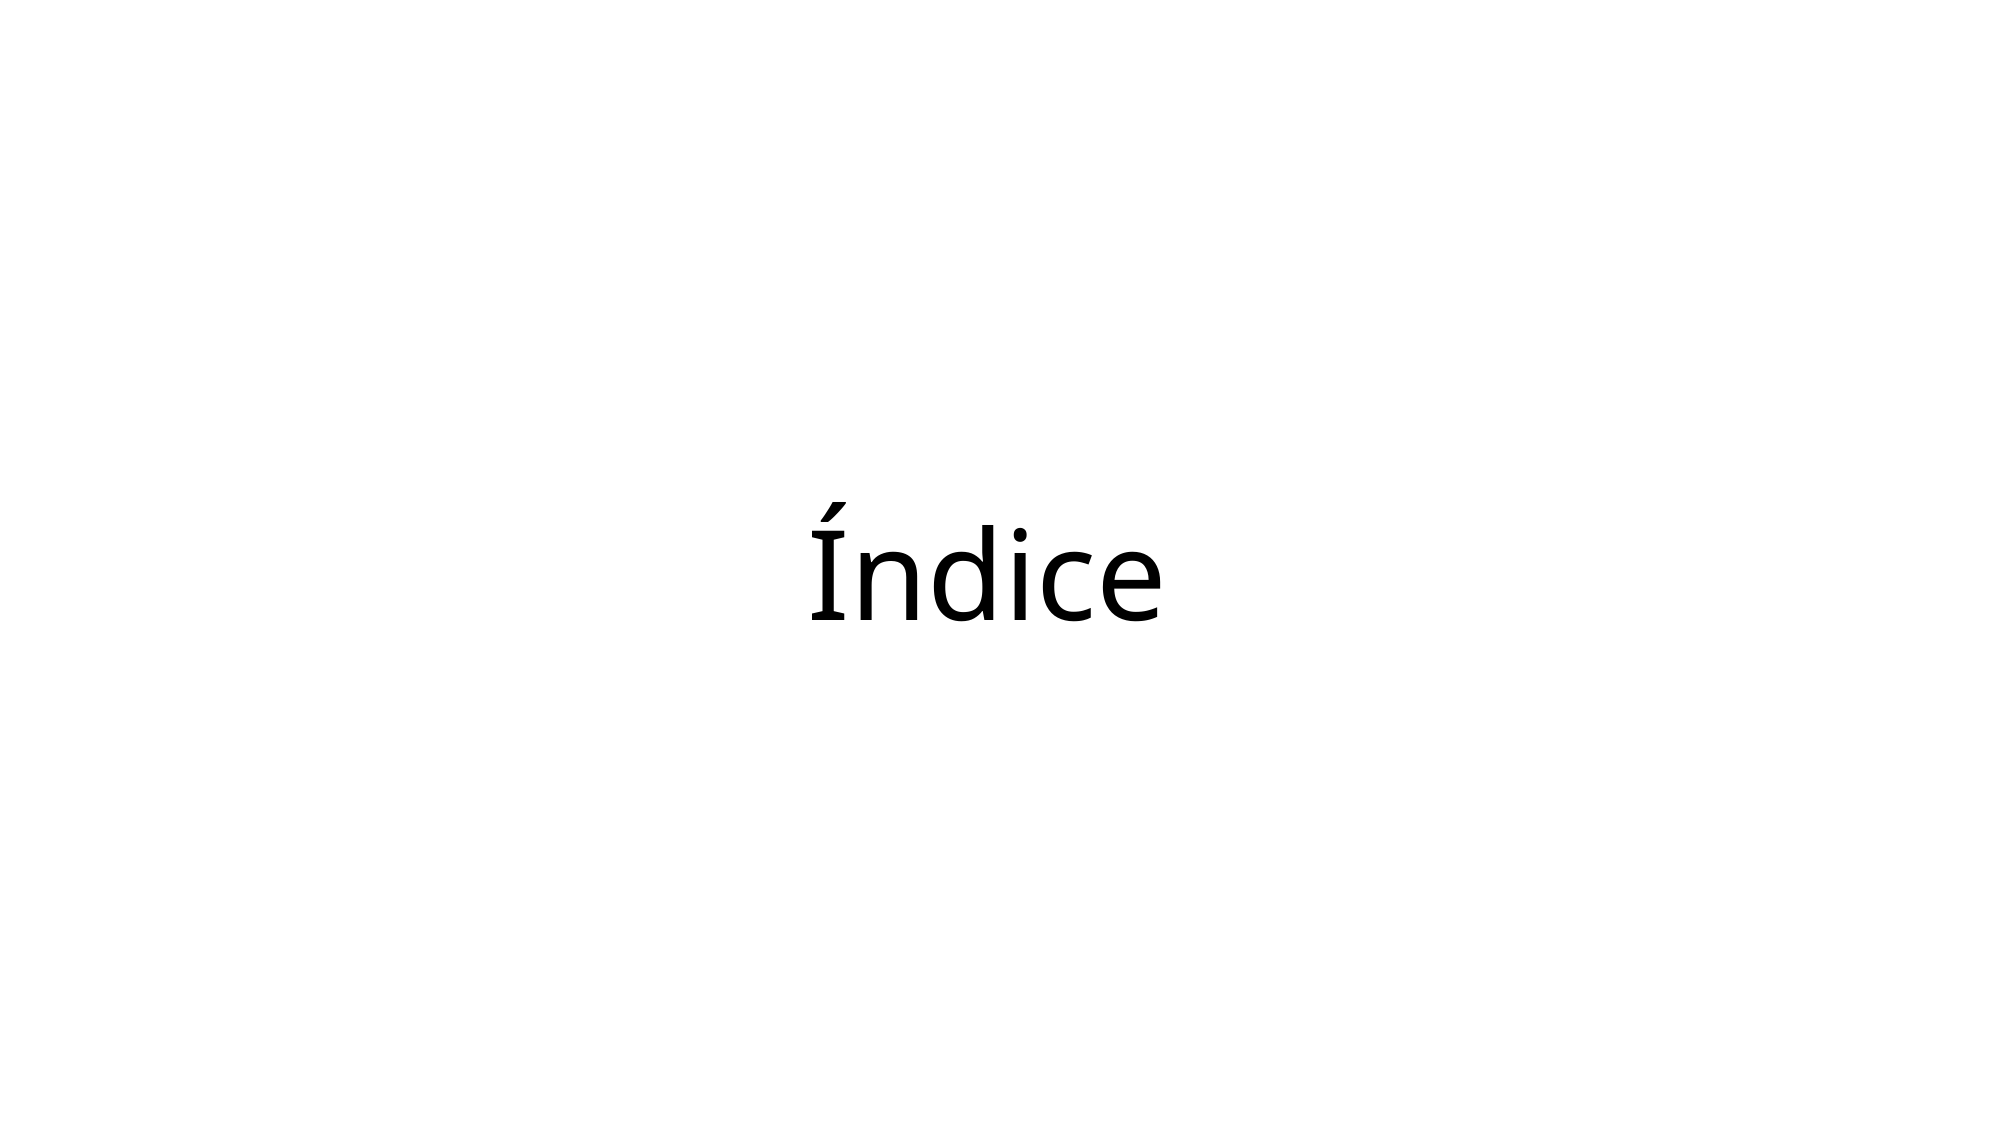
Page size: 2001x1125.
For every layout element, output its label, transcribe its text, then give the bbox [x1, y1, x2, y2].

title Índice [237, 143, 1738, 805]
